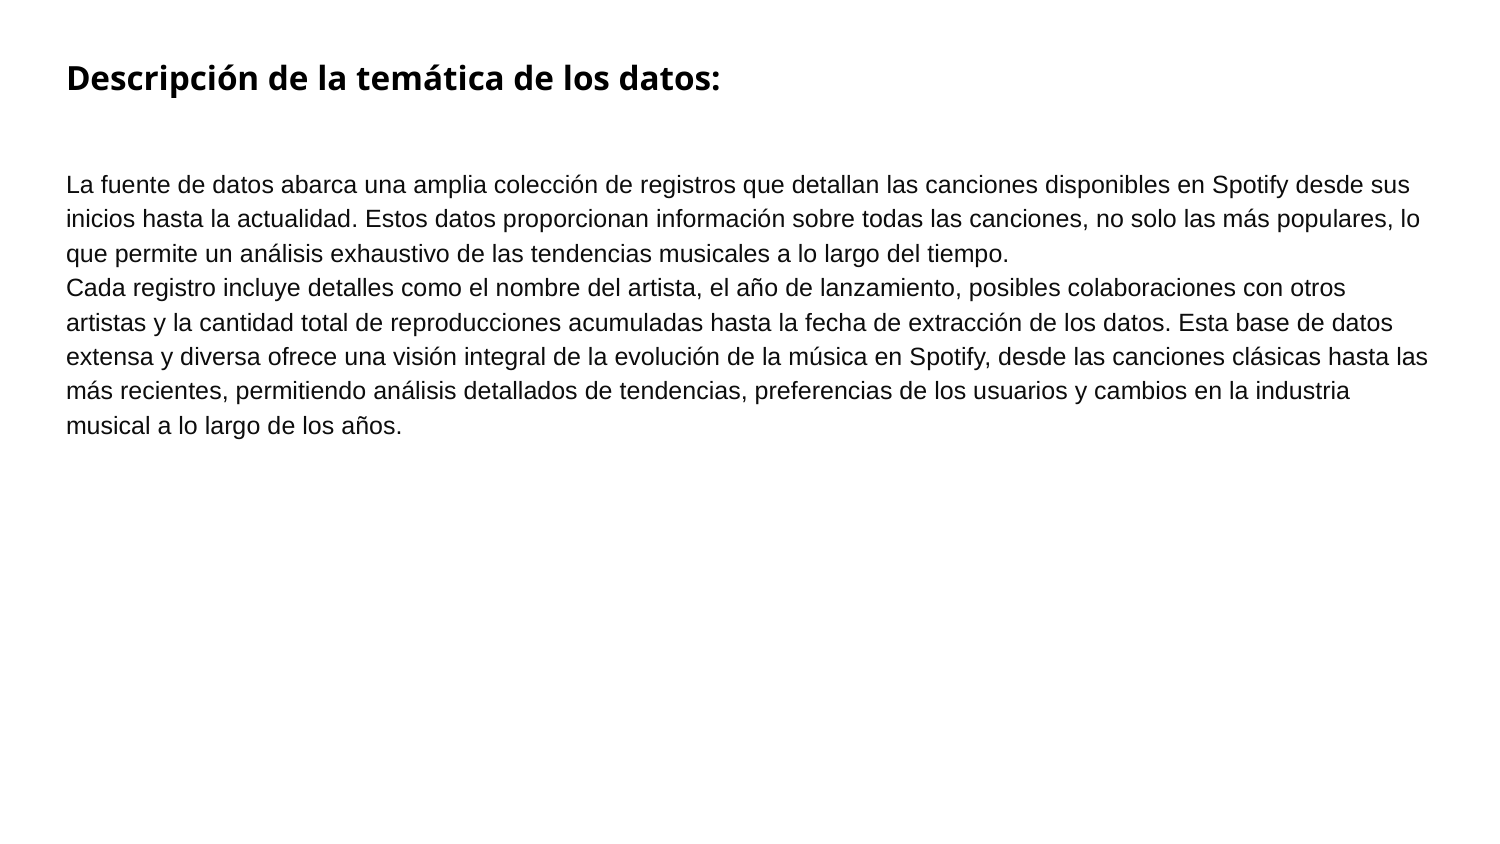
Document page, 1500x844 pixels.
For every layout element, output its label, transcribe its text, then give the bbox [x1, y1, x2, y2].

title Descripción de la temática de los datos: [51, 42, 1449, 137]
list La fuente de datos abarca una amplia colección de registros que detallan las canciones disponibles en Spotify desde sus inicios hasta la actualidad. Estos datos proporcionan información sobre todas las canciones, no solo las más populares, lo que permite un análisis exhaustivo de las tendencias musicales a lo largo del tiempo. Cada registro incluye detalles como el nombre del artista, el año de lanzamiento, posibles colaboraciones con otros artistas y la cantidad total de reproducciones acumuladas hasta la fecha de extracción de los datos. Esta base de datos extensa y diversa ofrece una visión integral de la evolución de la música en Spotify, desde las canciones clásicas hasta las más recientes, permitiendo análisis detallados de tendencias, preferencias de los usuarios y cambios en la industria musical a lo largo de los años. [51, 148, 1449, 728]
